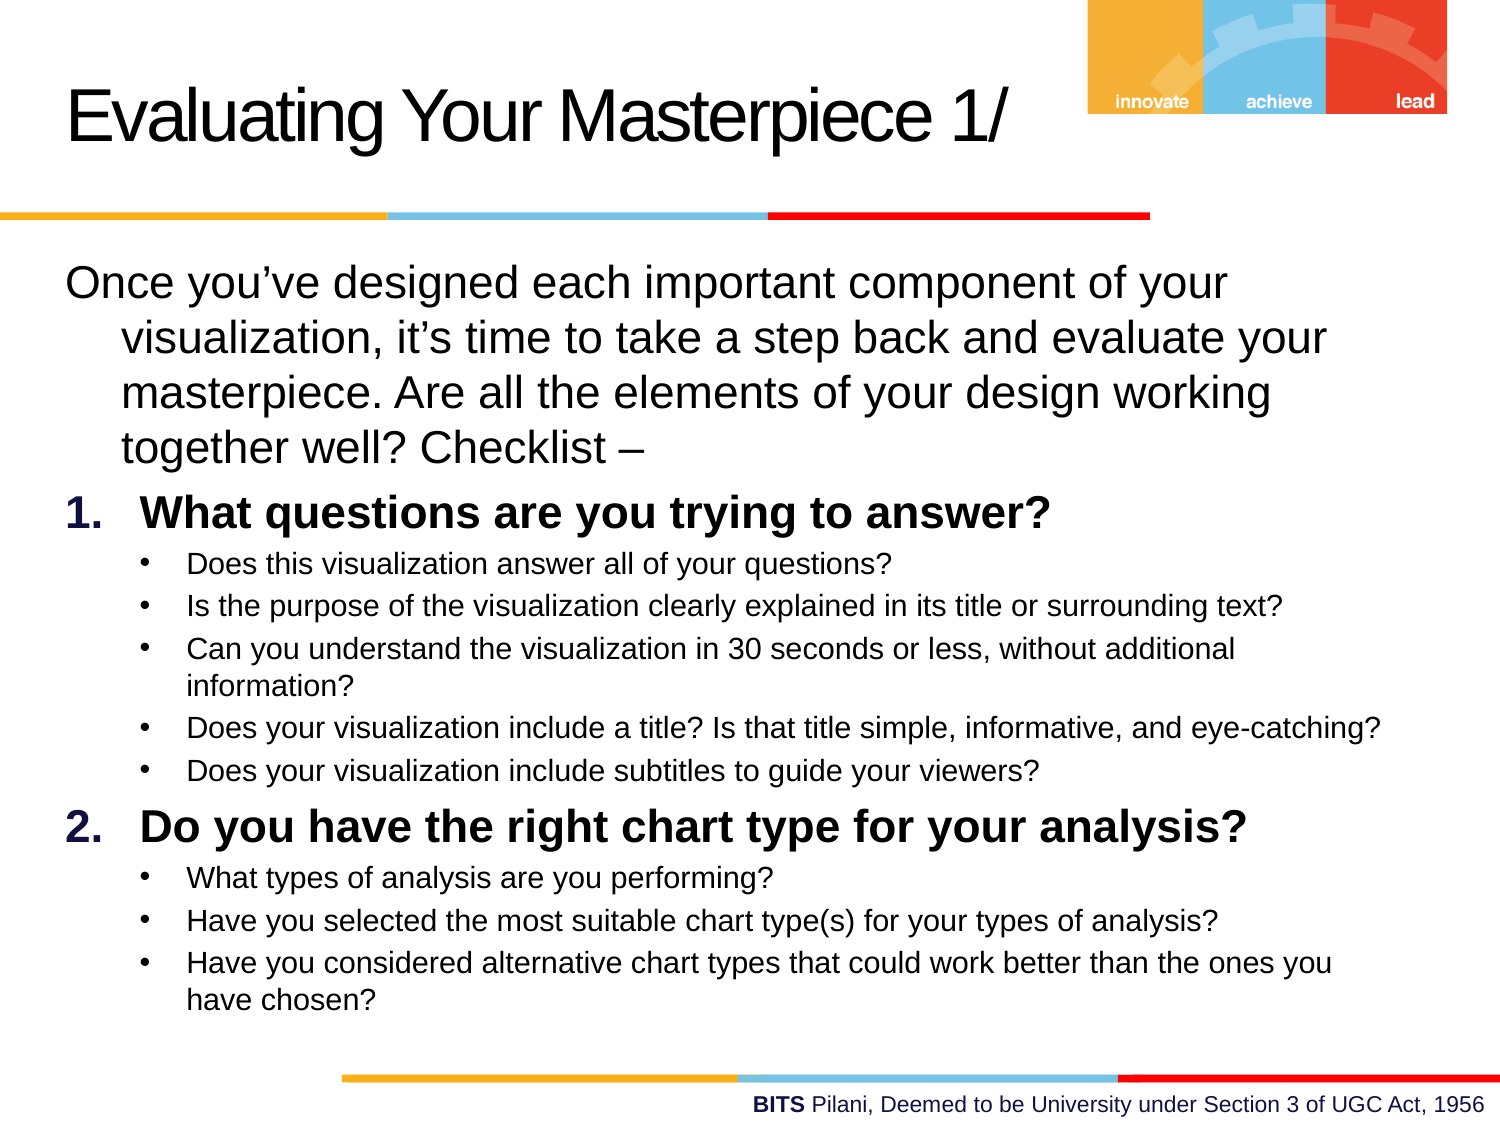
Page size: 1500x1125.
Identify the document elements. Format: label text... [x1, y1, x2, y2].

list Once you’ve designed each important component of your visualization, it’s time to take a step back and evaluate your masterpiece. Are all the elements of your design working together well? Checklist – What questions are you trying to answer? Does this visualization answer all of your questions? Is the purpose of the visualization clearly explained in its title or surrounding text? Can you understand the visualization in 30 seconds or less, without additional information? Does your visualization include a title? Is that title simple, informative, and eye-catching? Does your visualization include subtitles to guide your viewers? Do you have the right chart type for your analysis? What types of analysis are you performing? Have you selected the most suitable chart type(s) for your types of analysis? Have you considered alternative chart types that could work better than the ones you have chosen? [50, 245, 1400, 1063]
list Evaluating Your Masterpiece 1/ [50, 24, 1088, 213]
picture [1087, 0, 1448, 114]
